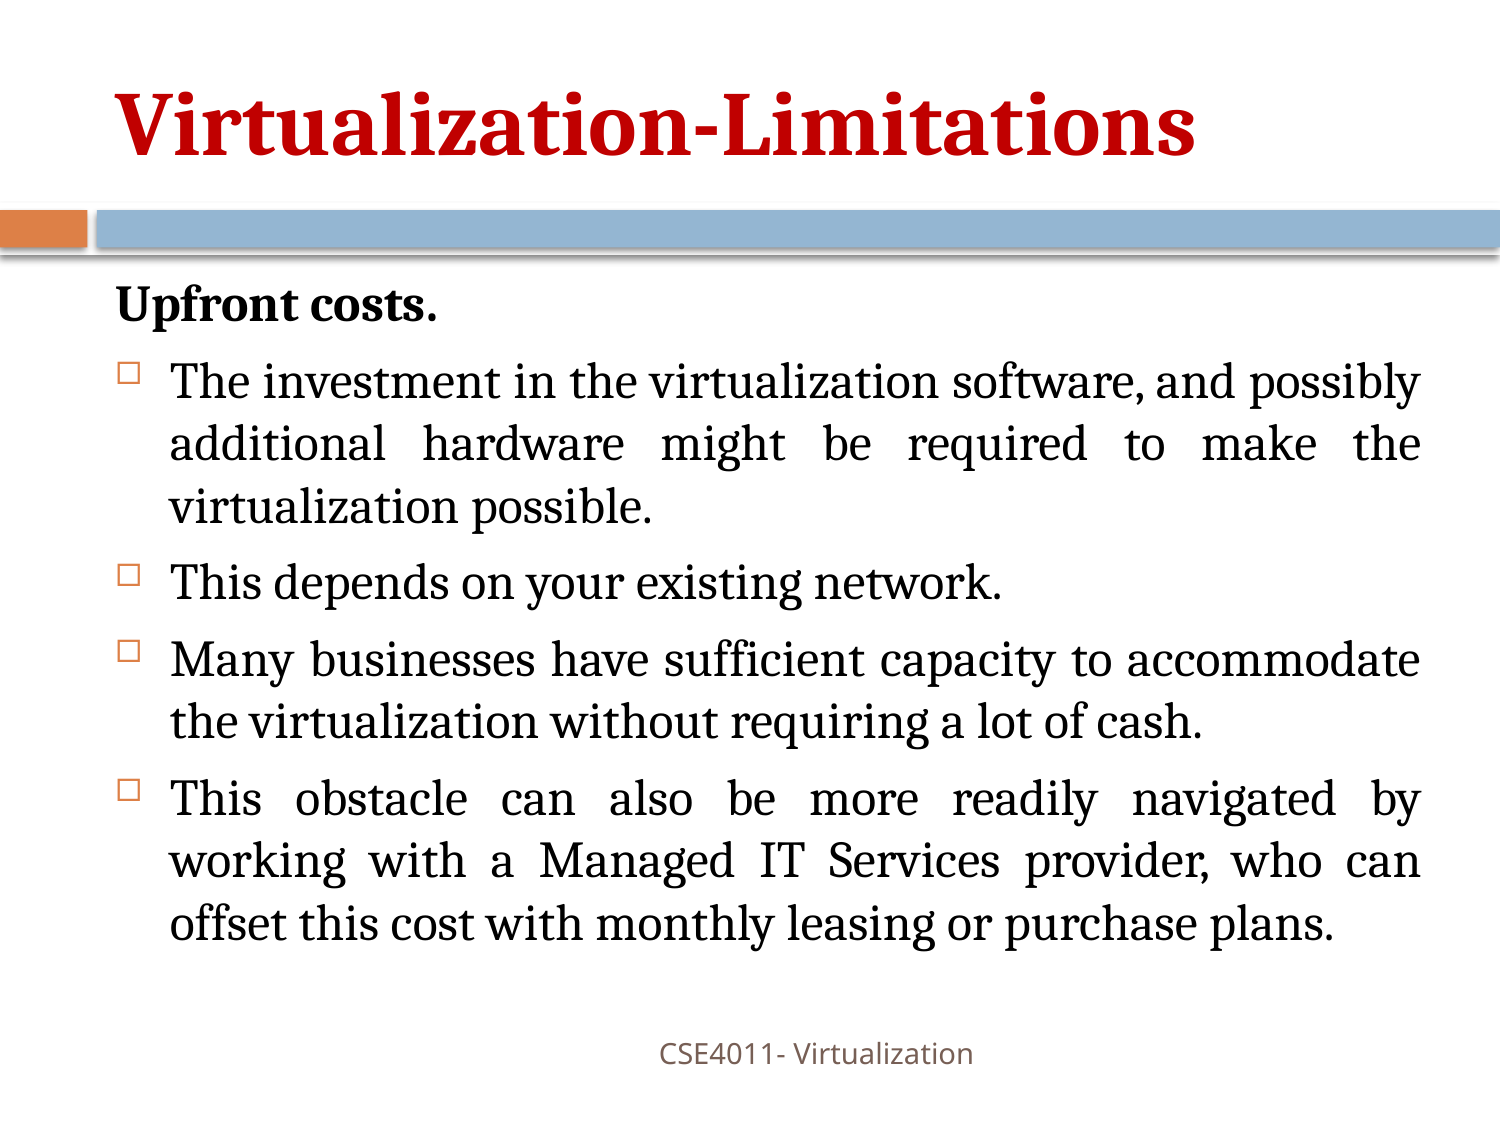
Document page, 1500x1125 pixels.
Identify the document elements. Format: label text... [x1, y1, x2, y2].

title Virtualization-Limitations [100, 37, 1438, 200]
footer CSE4011- Virtualization [99, 1024, 990, 1085]
list Upfront costs. The investment in the virtualization software, and possibly additional hardware might be required to make the virtualization possible. This depends on your existing network. Many businesses have sufficient capacity to accommodate the virtualization without requiring a lot of cash. This obstacle can also be more readily navigated by working with a Managed IT Services provider, who can offset this cost with monthly leasing or purchase plans. [100, 262, 1438, 1000]
